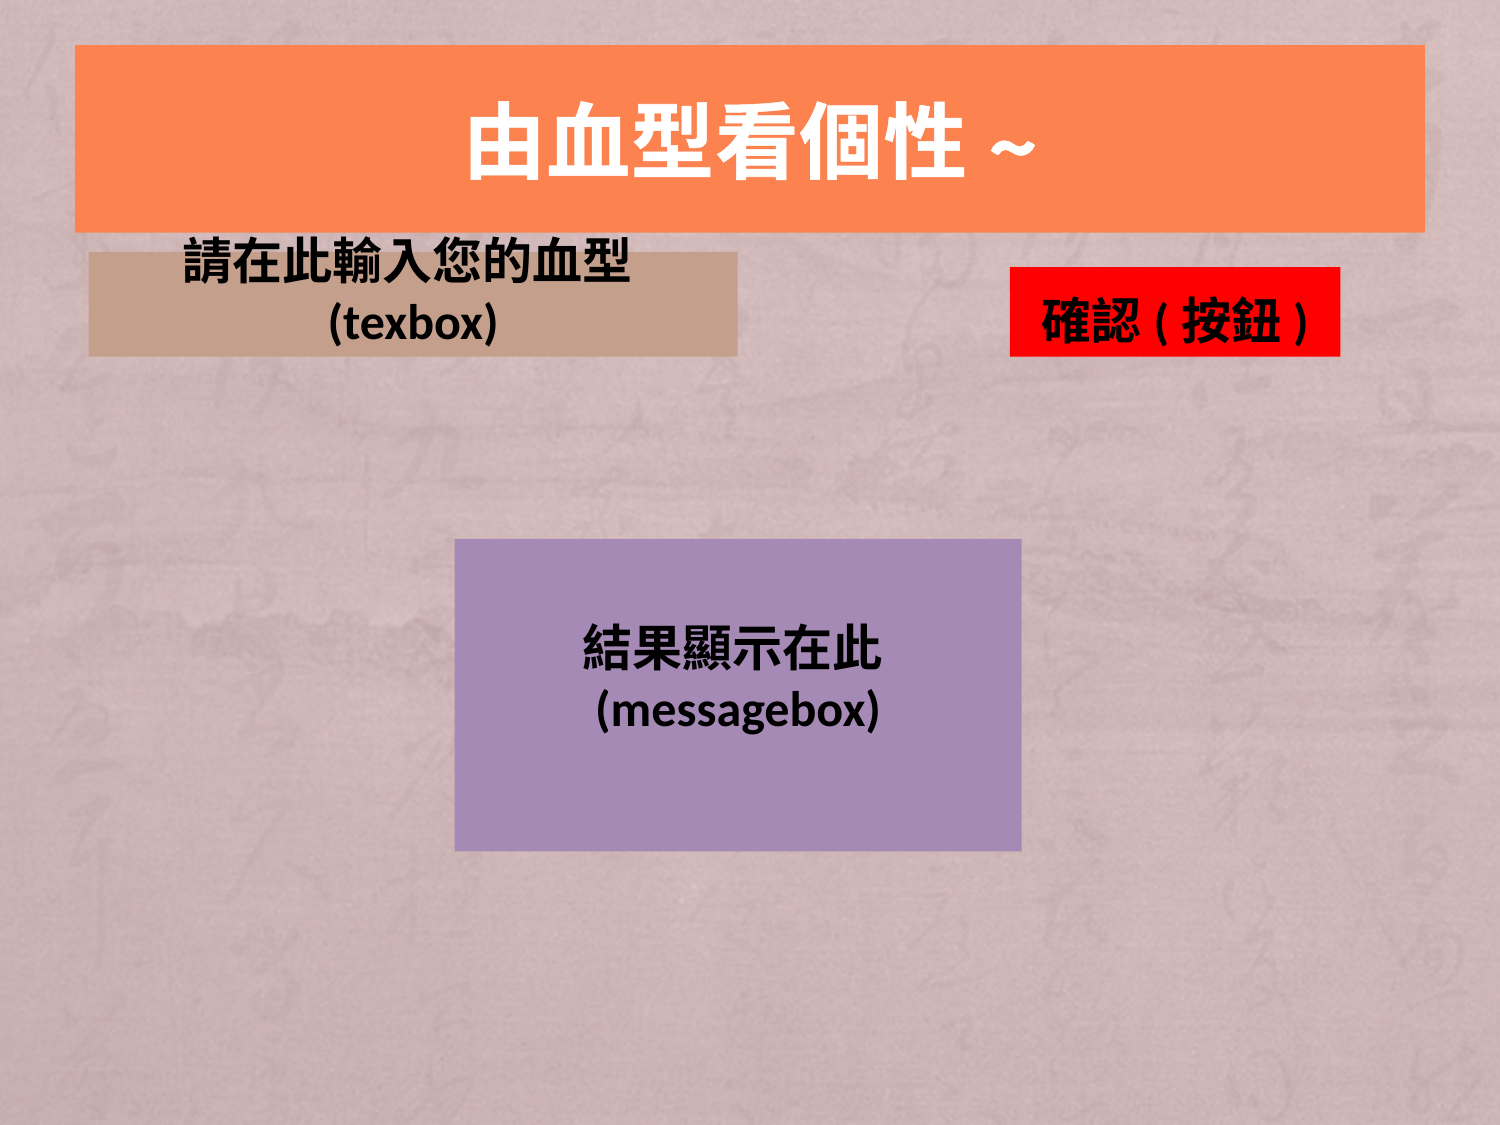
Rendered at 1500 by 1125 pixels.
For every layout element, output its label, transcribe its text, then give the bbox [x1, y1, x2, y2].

list 結果顯示在此(messagebox) [454, 538, 1022, 852]
list 確認(按鈕) [1009, 267, 1341, 357]
list 請在此輸入您的血型(texbox) [88, 251, 738, 357]
title 由血型看個性~ [75, 45, 1425, 233]
